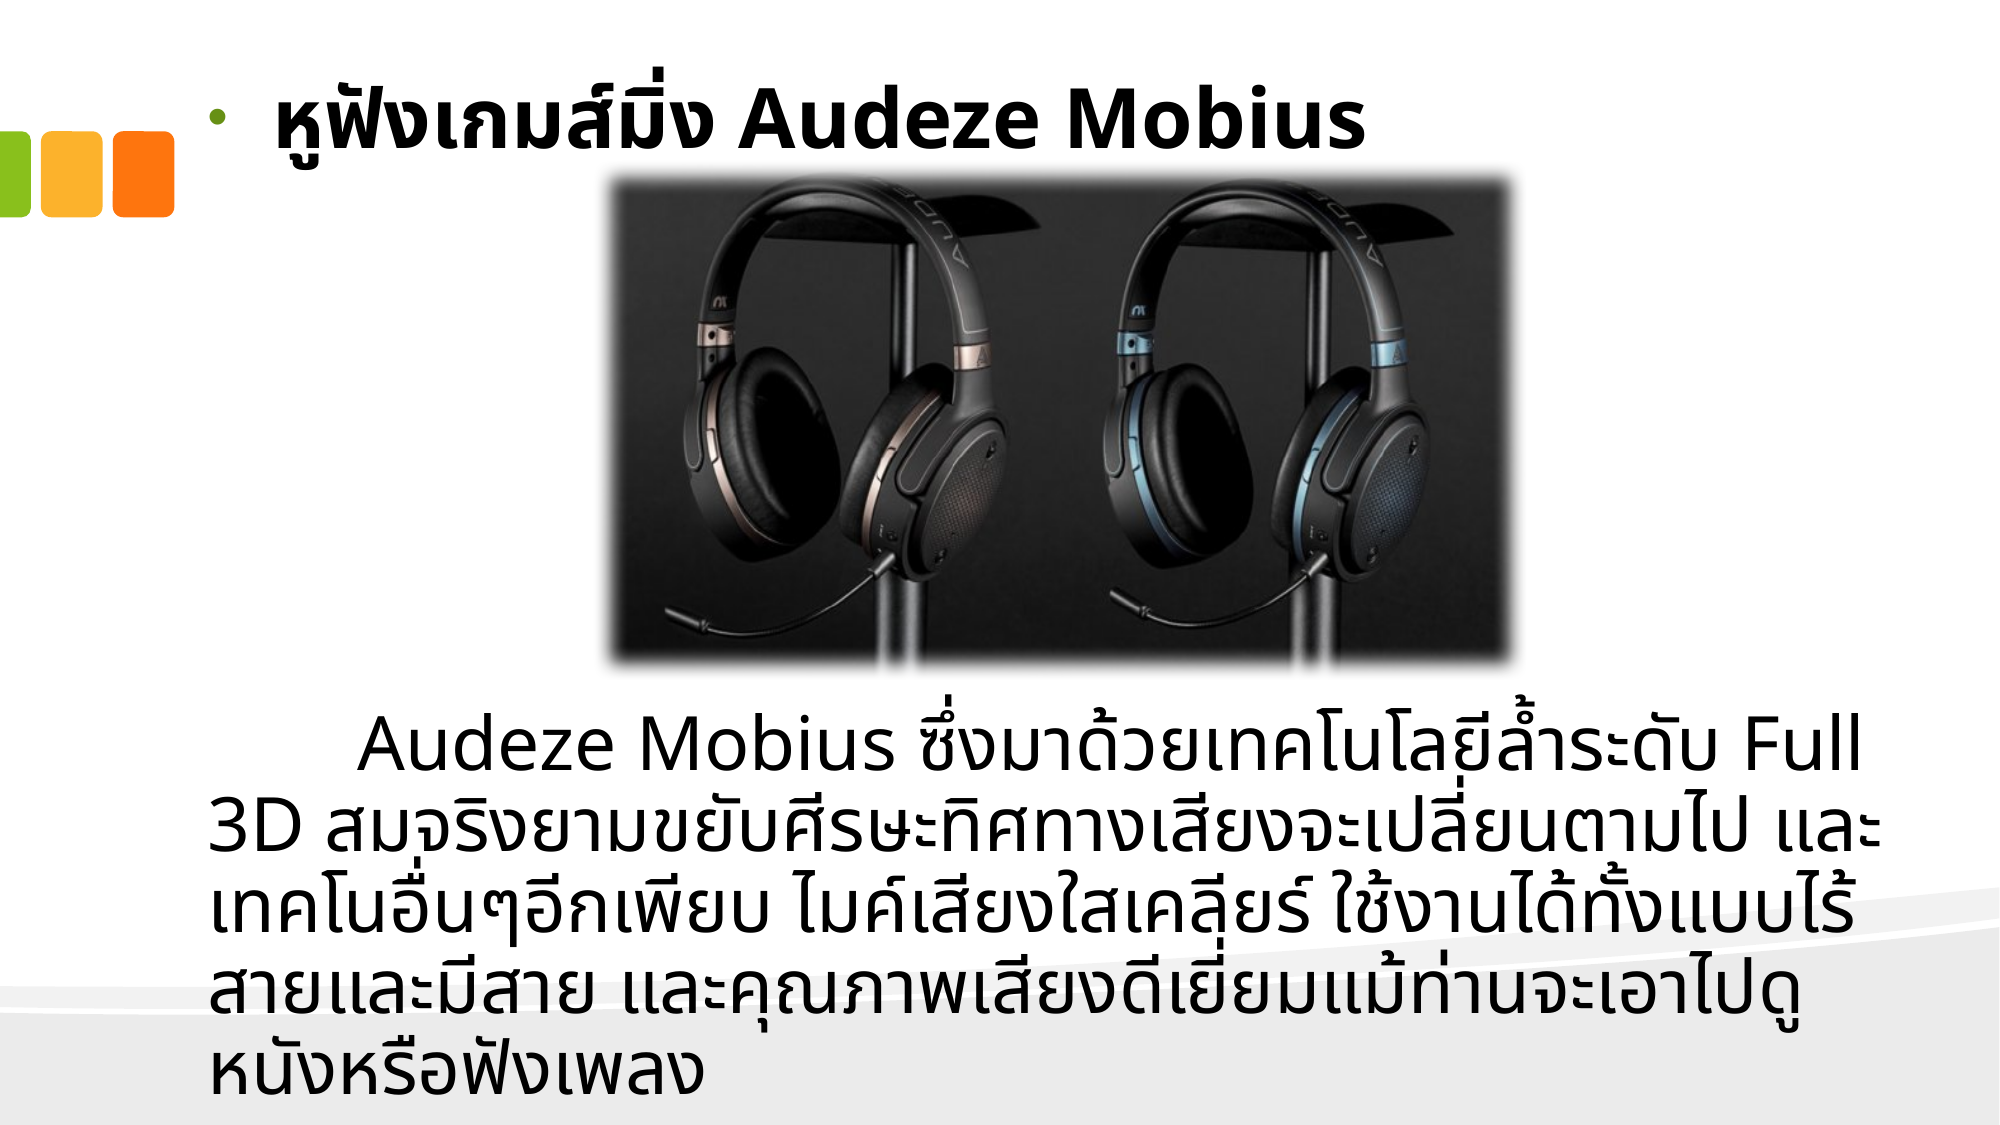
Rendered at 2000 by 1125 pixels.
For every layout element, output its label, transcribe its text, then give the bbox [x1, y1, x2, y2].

picture [593, 160, 1527, 681]
list หูฟังเกมส์มิ่ง Audeze Mobius Audeze Mobius ซึ่งมาด้วยเทคโนโลยีล้ำระดับ Full 3D สมจริงยามขยับศีรษะทิศทางเสียงจะเปลี่ยนตามไป และเทคโนอื่นๆอีกเพียบ ไมค์เสียงใสเคลียร์ ใช้งานได้ทั้งแบบไร้สายและมีสาย และคุณภาพเสียงดีเยี่ยมแม้ท่านจะเอาไปดูหนังหรือฟังเพลง [187, 66, 1933, 1013]
